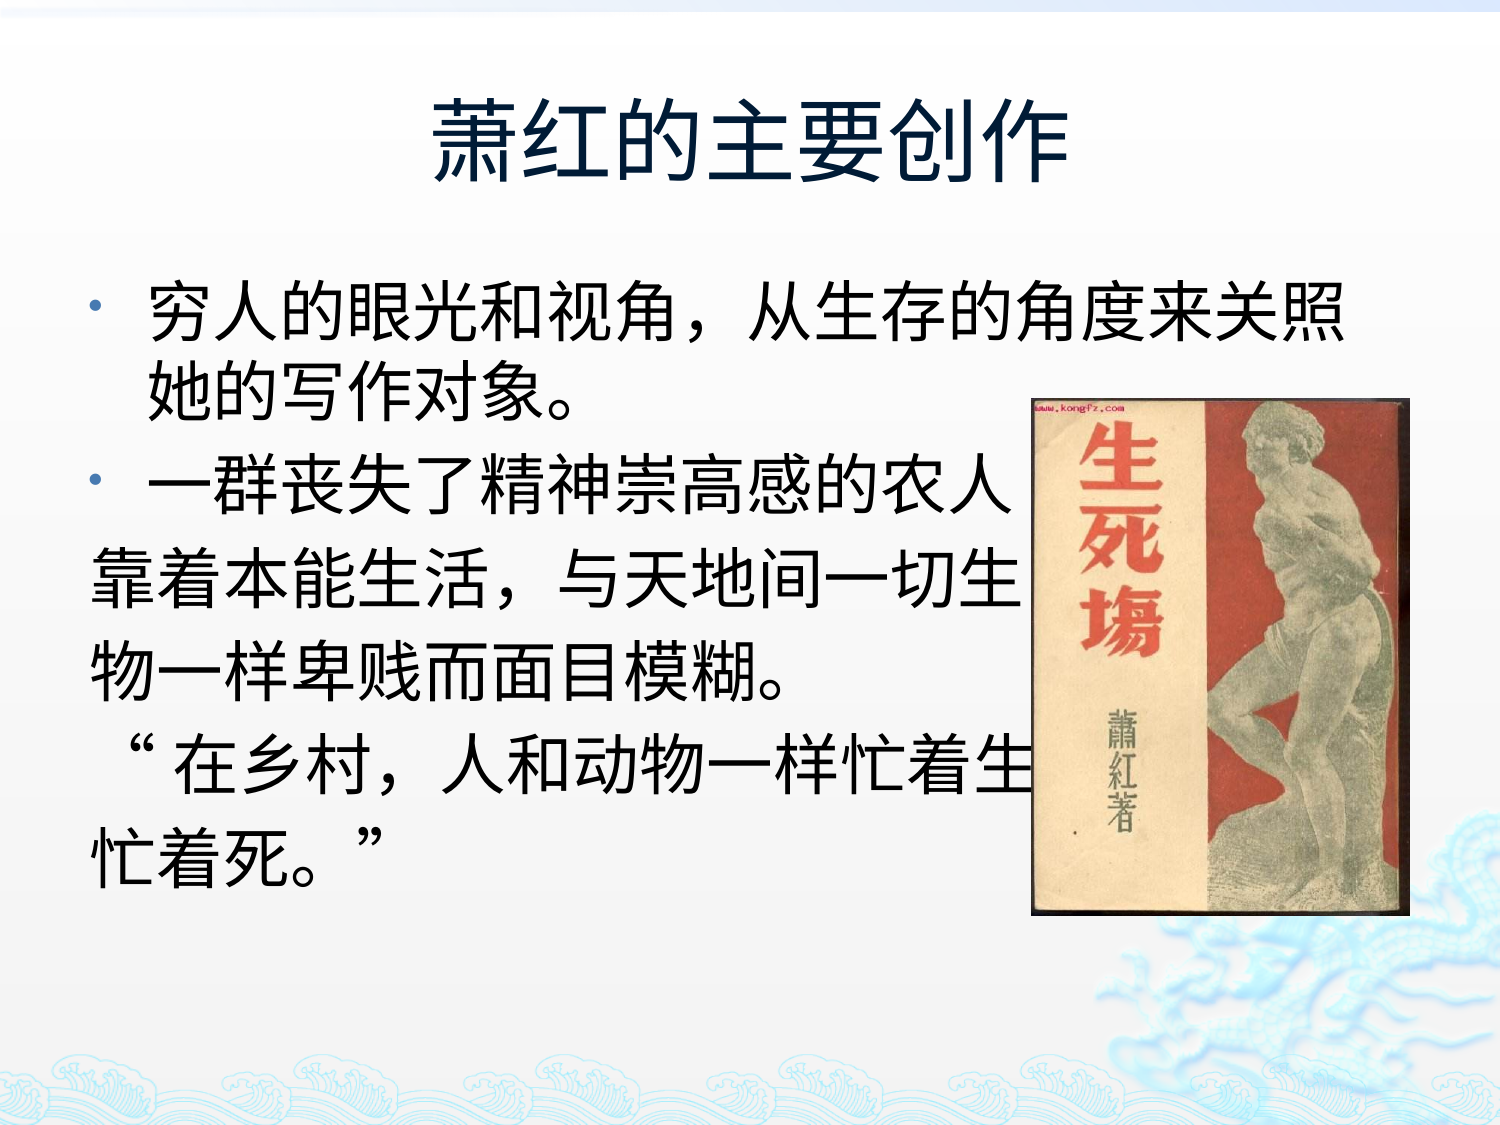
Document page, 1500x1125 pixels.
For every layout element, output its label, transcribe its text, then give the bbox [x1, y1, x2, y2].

list 穷人的眼光和视角，从生存的角度来关照她的写作对象。 一群丧失了精神崇高感的农人 靠着本能生活，与天地间一切生 物一样卑贱而面目模糊。 “在乡村，人和动物一样忙着生 忙着死。” [75, 262, 1425, 1005]
picture [1030, 397, 1410, 917]
title 萧红的主要创作 [75, 45, 1425, 233]
